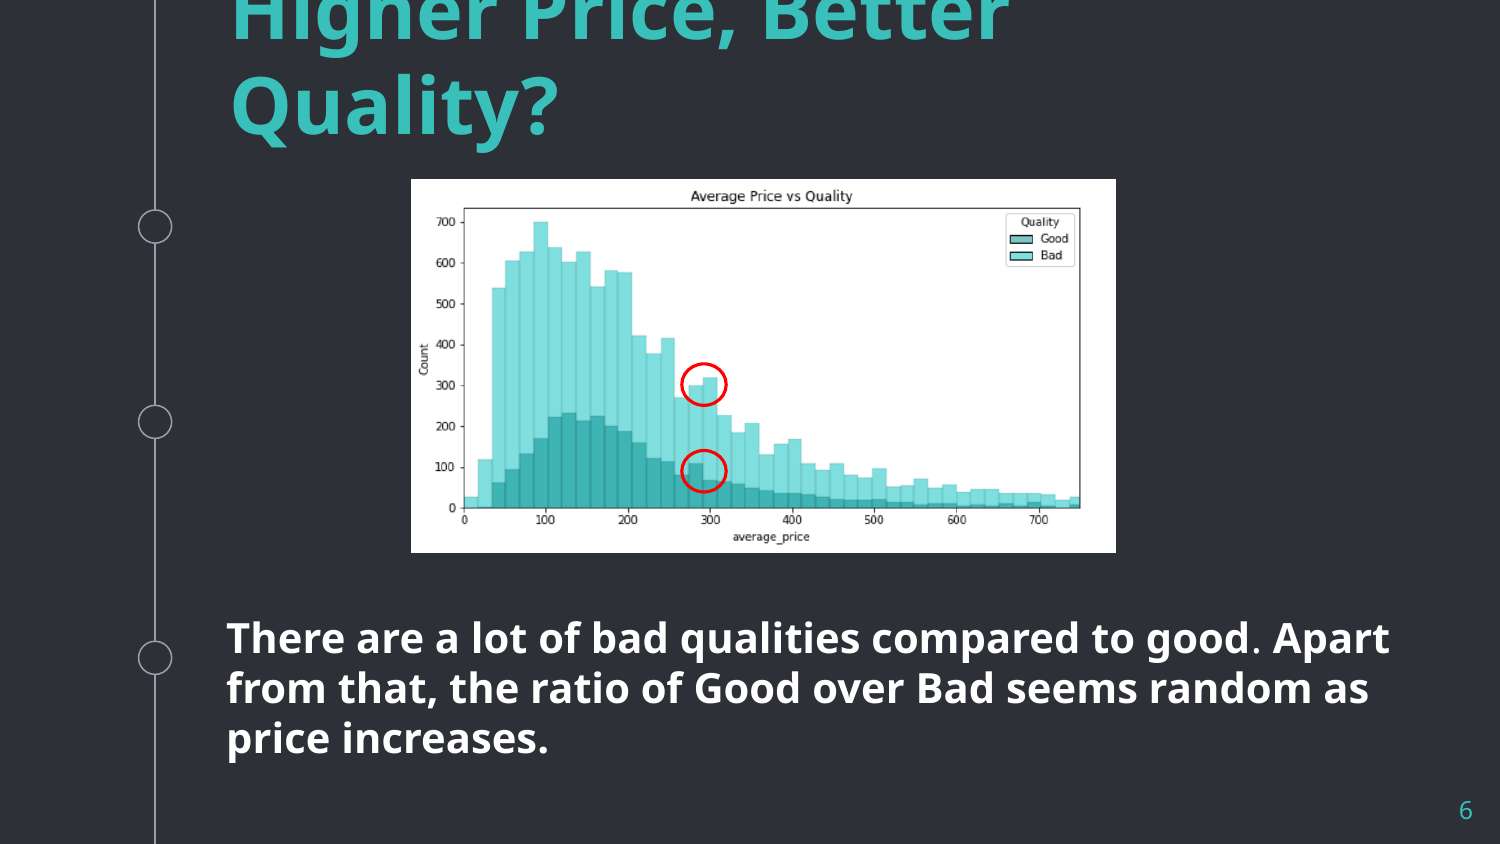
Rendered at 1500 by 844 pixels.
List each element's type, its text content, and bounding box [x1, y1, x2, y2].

text_box [138, 209, 172, 244]
title Higher Price, Better Quality? [214, 57, 1377, 166]
title There are a lot of bad qualities compared to good. Apart from that, the ratio of Good over Bad seems random as price increases. [211, 556, 1414, 777]
picture [411, 179, 1116, 553]
text_box [138, 641, 172, 675]
slide_number ‹#› [1398, 779, 1489, 832]
